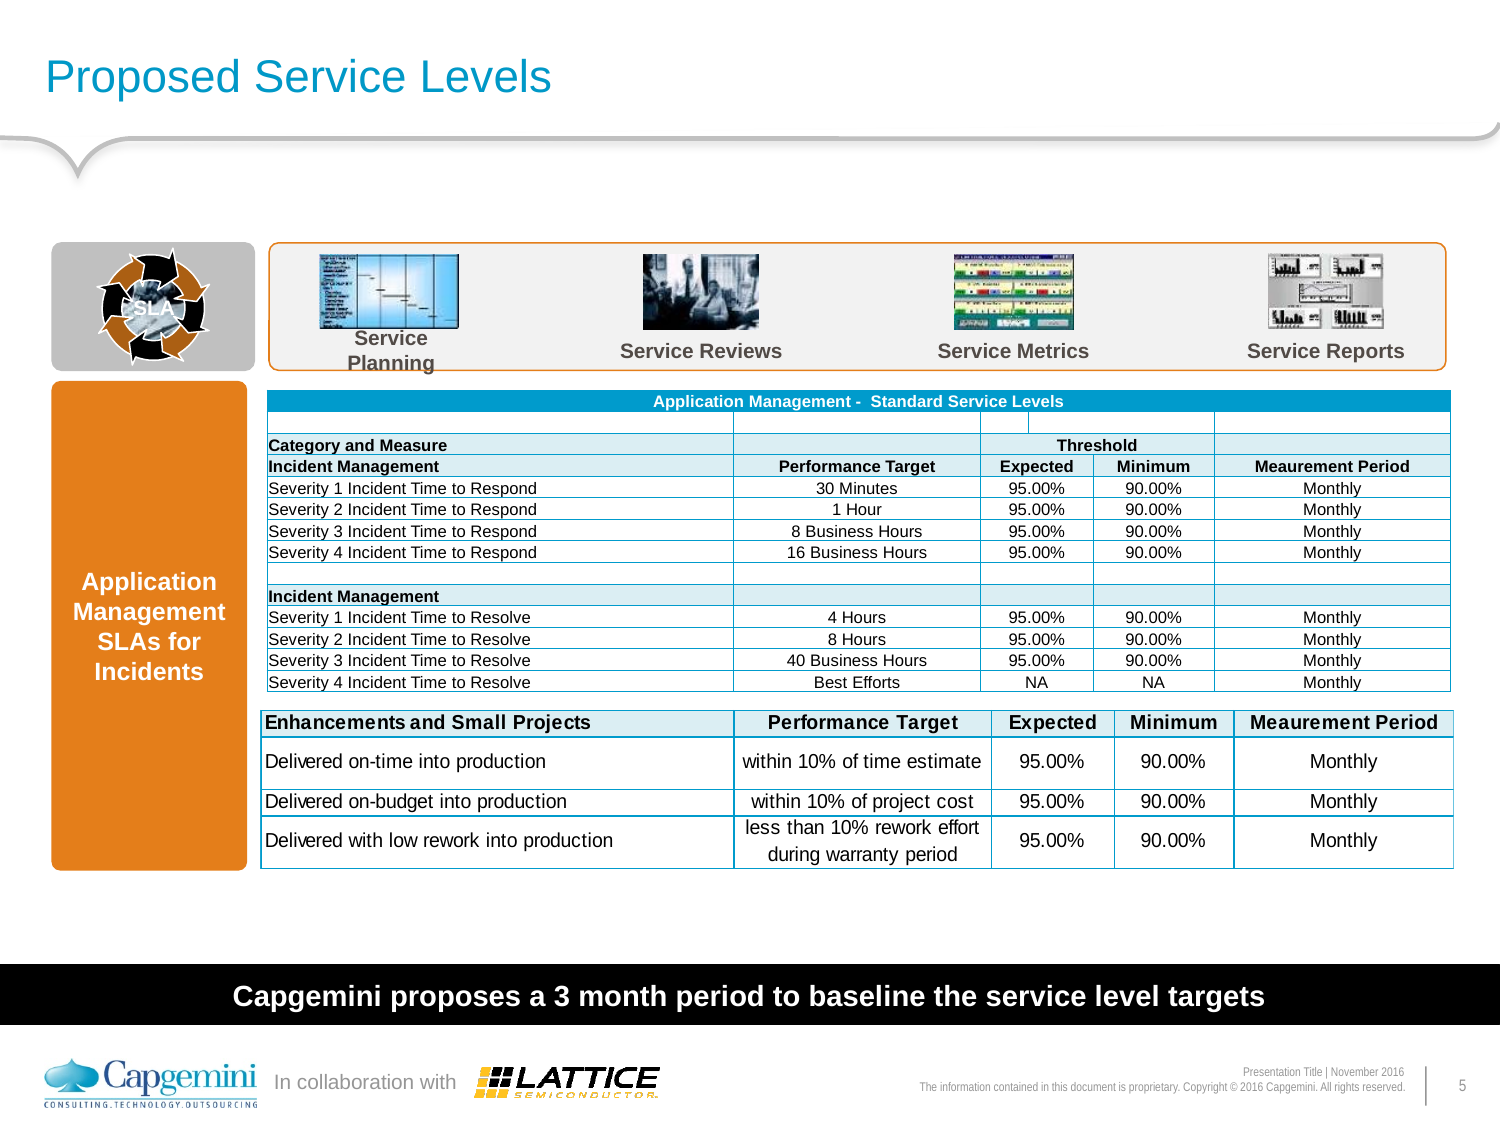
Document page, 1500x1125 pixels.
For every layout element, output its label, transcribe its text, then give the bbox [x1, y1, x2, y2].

picture [993, 712, 1113, 735]
picture [736, 791, 990, 814]
table_cell Meaurement Period [1215, 455, 1450, 476]
table_cell [1094, 563, 1214, 584]
table_cell [268, 412, 733, 433]
table_cell Severity 3 Incident Time to Respond [268, 520, 733, 540]
table_cell Minimum [1094, 455, 1214, 476]
picture [643, 254, 760, 330]
table_cell [981, 563, 1093, 584]
text_box Service Planning [294, 317, 488, 382]
title Proposed Service Levels [0, 3, 1448, 140]
picture [736, 712, 990, 735]
picture [736, 739, 990, 788]
table_cell Performance Target [734, 455, 980, 476]
table_cell Severity 4 Incident Time to Resolve [268, 671, 733, 691]
picture [993, 739, 1113, 788]
table_cell [1029, 412, 1214, 433]
table_cell [1215, 563, 1450, 584]
table_cell Severity 4 Incident Time to Respond [268, 541, 733, 562]
table_cell Monthly [1215, 541, 1450, 562]
table_cell [734, 585, 980, 605]
text_box Service Metrics [916, 329, 1111, 370]
picture [1236, 709, 1456, 870]
table_cell 95.00% [981, 606, 1093, 627]
table_cell 16 Business Hours [734, 541, 980, 562]
table_cell Severity 2 Incident Time to Resolve [268, 628, 733, 648]
table_cell [734, 434, 980, 454]
text_box [268, 242, 1446, 371]
table_cell 90.00% [1094, 606, 1214, 627]
picture [736, 818, 990, 867]
table_cell [981, 585, 1093, 605]
table_cell Category and Measure [268, 434, 733, 454]
table_cell 1 Hour [734, 498, 980, 519]
picture [1116, 791, 1232, 814]
table_cell 90.00% [1094, 498, 1214, 519]
table_cell 90.00% [1094, 628, 1214, 648]
picture [474, 1067, 660, 1098]
picture [993, 791, 1113, 814]
table_cell 95.00% [981, 649, 1093, 670]
picture [1116, 712, 1232, 735]
picture [263, 791, 732, 814]
table_cell [268, 563, 733, 584]
table_cell [981, 412, 1028, 433]
table_cell Monthly [1215, 628, 1450, 648]
table_cell 95.00% [981, 628, 1093, 648]
picture [993, 818, 1113, 867]
picture [44, 1058, 257, 1108]
table_cell Incident Management [268, 585, 733, 605]
picture [318, 253, 460, 330]
table_cell 90.00% [1094, 477, 1214, 497]
table_cell Monthly [1215, 671, 1450, 691]
table_cell [1215, 434, 1450, 454]
table_cell NA [1094, 671, 1214, 691]
picture [1268, 253, 1384, 330]
picture [1116, 818, 1232, 867]
table_cell 40 Business Hours [734, 649, 980, 670]
table_cell Severity 2 Incident Time to Respond [268, 498, 733, 519]
table_cell NA [981, 671, 1093, 691]
table_cell [1094, 585, 1214, 605]
table_cell 90.00% [1094, 520, 1214, 540]
table_header Application Management - Standard Service Levels [268, 391, 1451, 411]
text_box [96, 247, 210, 366]
table_cell 95.00% [981, 541, 1093, 562]
picture [263, 739, 732, 788]
table_cell 95.00% [981, 520, 1093, 540]
table_cell 8 Hours [734, 628, 980, 648]
text_box Service Reports [1228, 329, 1423, 370]
table_cell Monthly [1215, 520, 1450, 540]
table_cell 95.00% [981, 498, 1093, 519]
picture [263, 818, 732, 867]
text_box Service Reviews [604, 329, 799, 370]
table_cell Threshold [981, 434, 1214, 454]
text_box Capgemini proposes a 3 month period to baseline the service level targets [0, 964, 1500, 1025]
table_cell Best Efforts [734, 671, 980, 691]
table_cell Monthly [1215, 498, 1450, 519]
text_box Application Management SLAs for Incidents [52, 381, 247, 870]
table_cell Expected [981, 455, 1093, 476]
table_cell Monthly [1215, 649, 1450, 670]
picture [953, 254, 1074, 330]
text_box [52, 242, 255, 371]
table_cell 30 Minutes [734, 477, 980, 497]
table_cell Monthly [1215, 606, 1450, 627]
table_cell Severity 1 Incident Time to Resolve [268, 606, 733, 627]
table_cell 90.00% [1094, 649, 1214, 670]
picture [1116, 739, 1232, 788]
table_cell 95.00% [981, 477, 1093, 497]
table_cell [734, 412, 980, 433]
table_cell 4 Hours [734, 606, 980, 627]
table_cell Monthly [1215, 477, 1450, 497]
table_cell [734, 563, 980, 584]
table_cell 90.00% [1094, 541, 1214, 562]
table_cell [1215, 585, 1450, 605]
table_cell Severity 3 Incident Time to Resolve [268, 649, 733, 670]
table_cell [1215, 412, 1450, 433]
picture [263, 712, 732, 735]
table_cell 8 Business Hours [734, 520, 980, 540]
table_cell Severity 1 Incident Time to Respond [268, 477, 733, 497]
table_cell Incident Management [268, 455, 733, 476]
